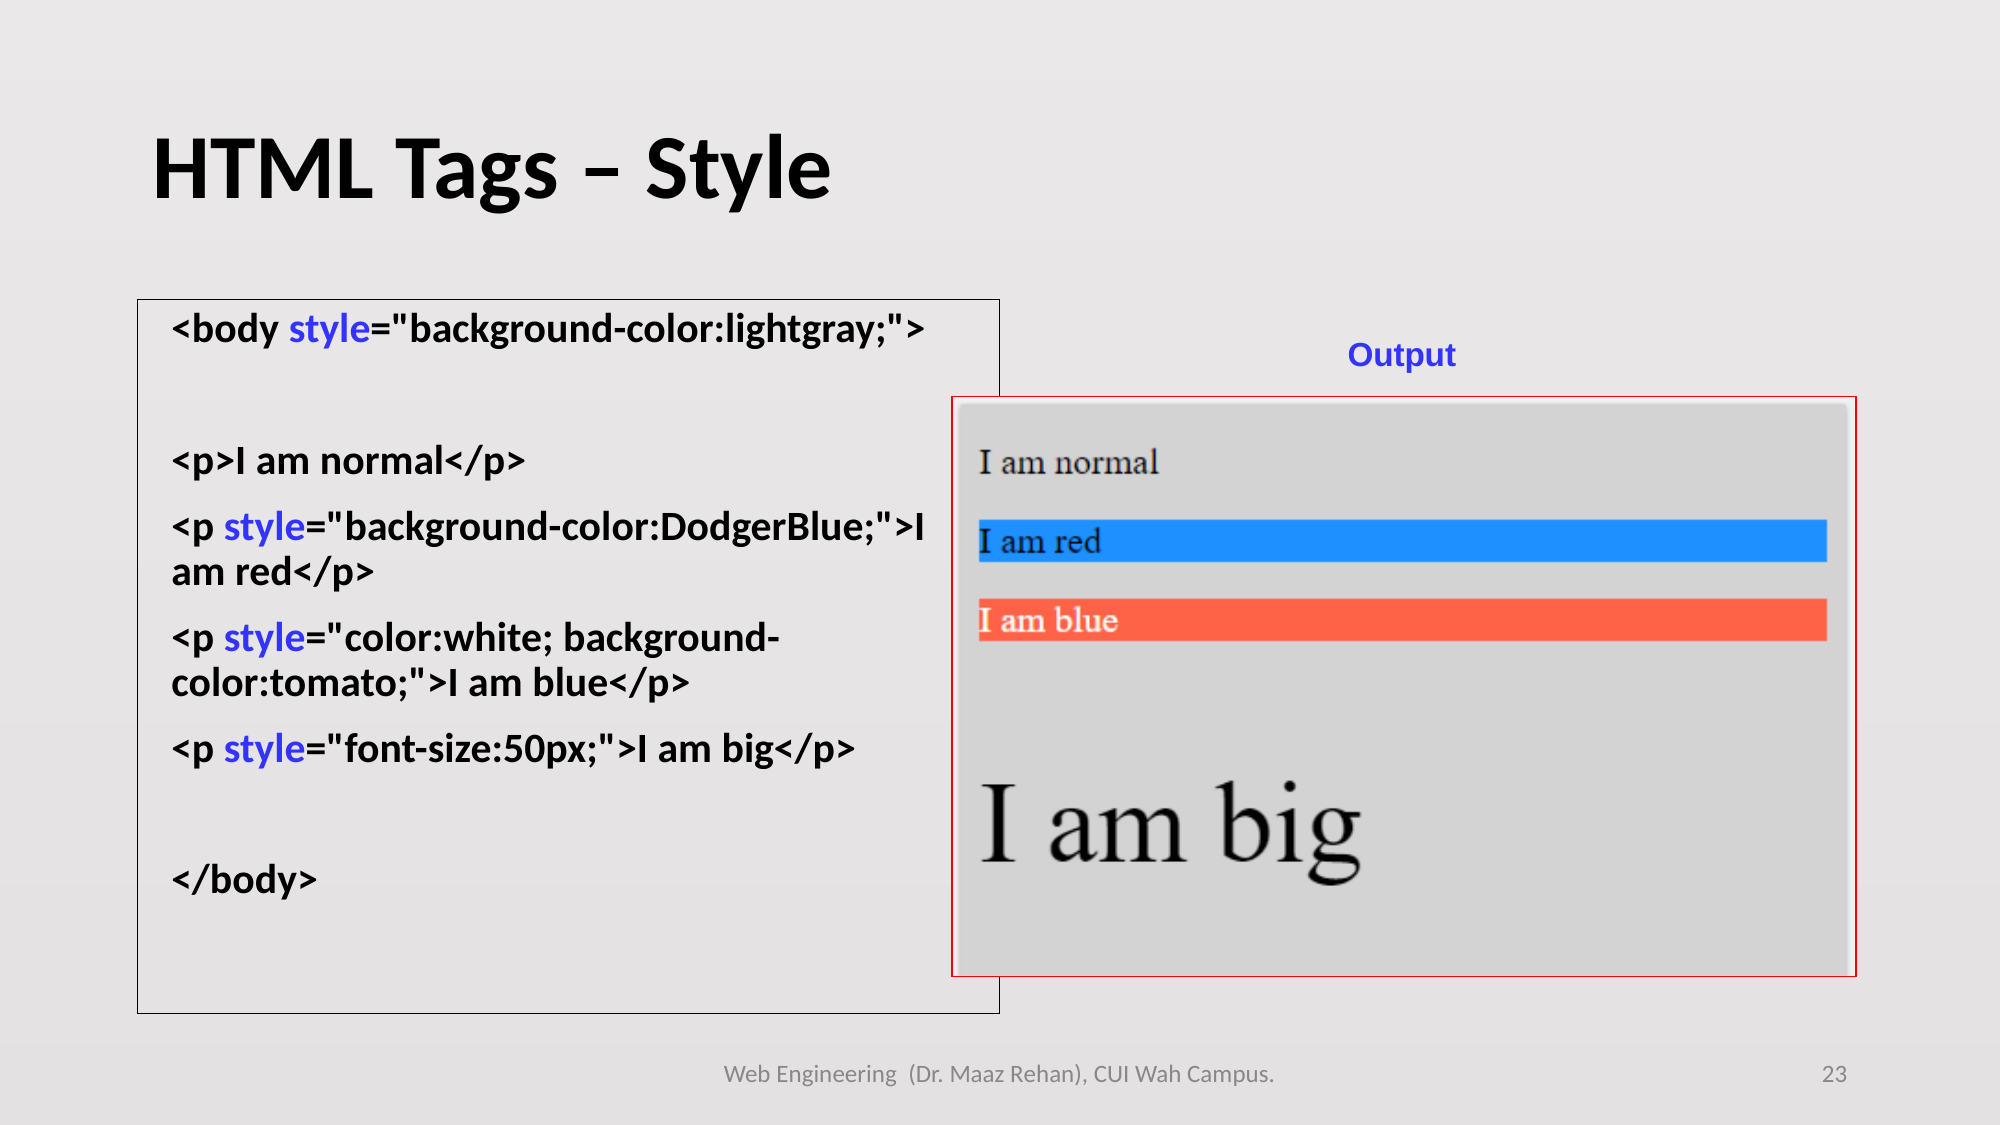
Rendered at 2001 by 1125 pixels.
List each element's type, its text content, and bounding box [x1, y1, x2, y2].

footer Web Engineering (Dr. Maaz Rehan), CUI Wah Campus. [662, 1042, 1338, 1103]
picture [952, 396, 1856, 977]
slide_number 23 [1412, 1042, 1863, 1103]
title HTML Tags – Style [137, 59, 1863, 278]
text_box Output [1332, 326, 1475, 381]
list <body style="background-color:lightgray;"> <p>I am normal</p> <p style="background-color:DodgerBlue;">I am red</p> <p style="color:white; background-color:tomato;">I am blue</p> <p style="font-size:50px;">I am big</p> </body> [137, 299, 1000, 1014]
